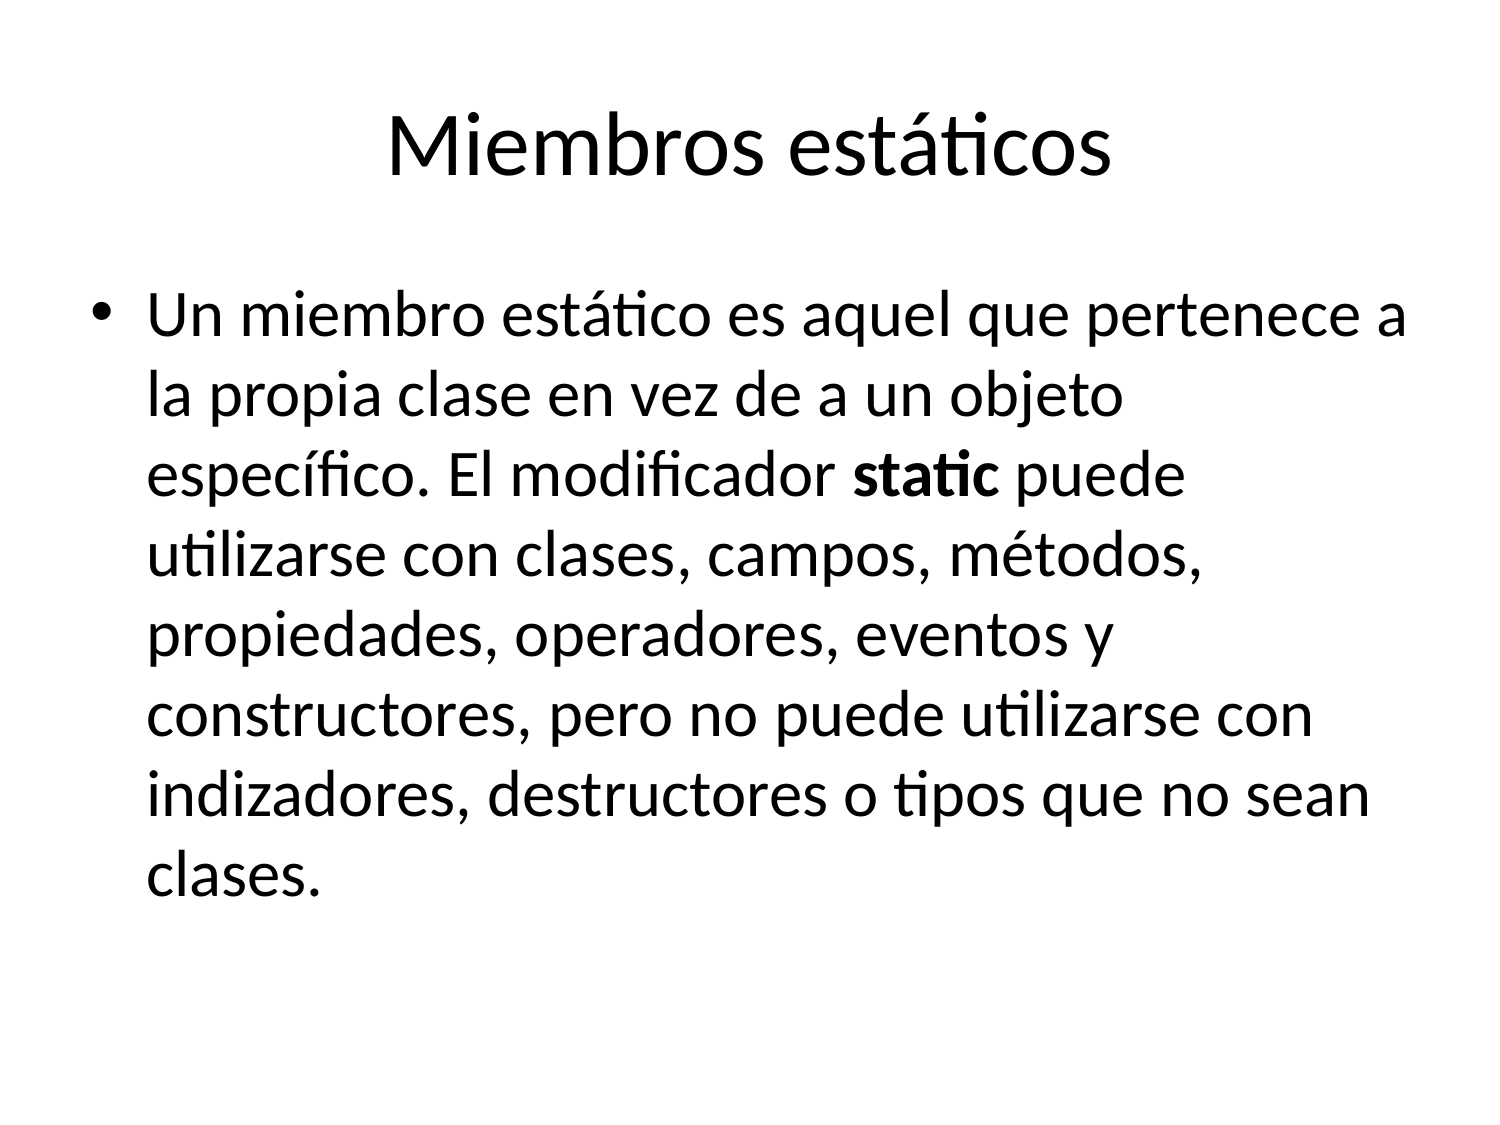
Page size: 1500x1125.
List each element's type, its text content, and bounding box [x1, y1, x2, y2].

list Un miembro estático es aquel que pertenece a la propia clase en vez de a un objeto específico. El modificador static puede utilizarse con clases, campos, métodos, propiedades, operadores, eventos y constructores, pero no puede utilizarse con indizadores, destructores o tipos que no sean clases. [75, 262, 1425, 1005]
title Miembros estáticos [75, 45, 1425, 233]
